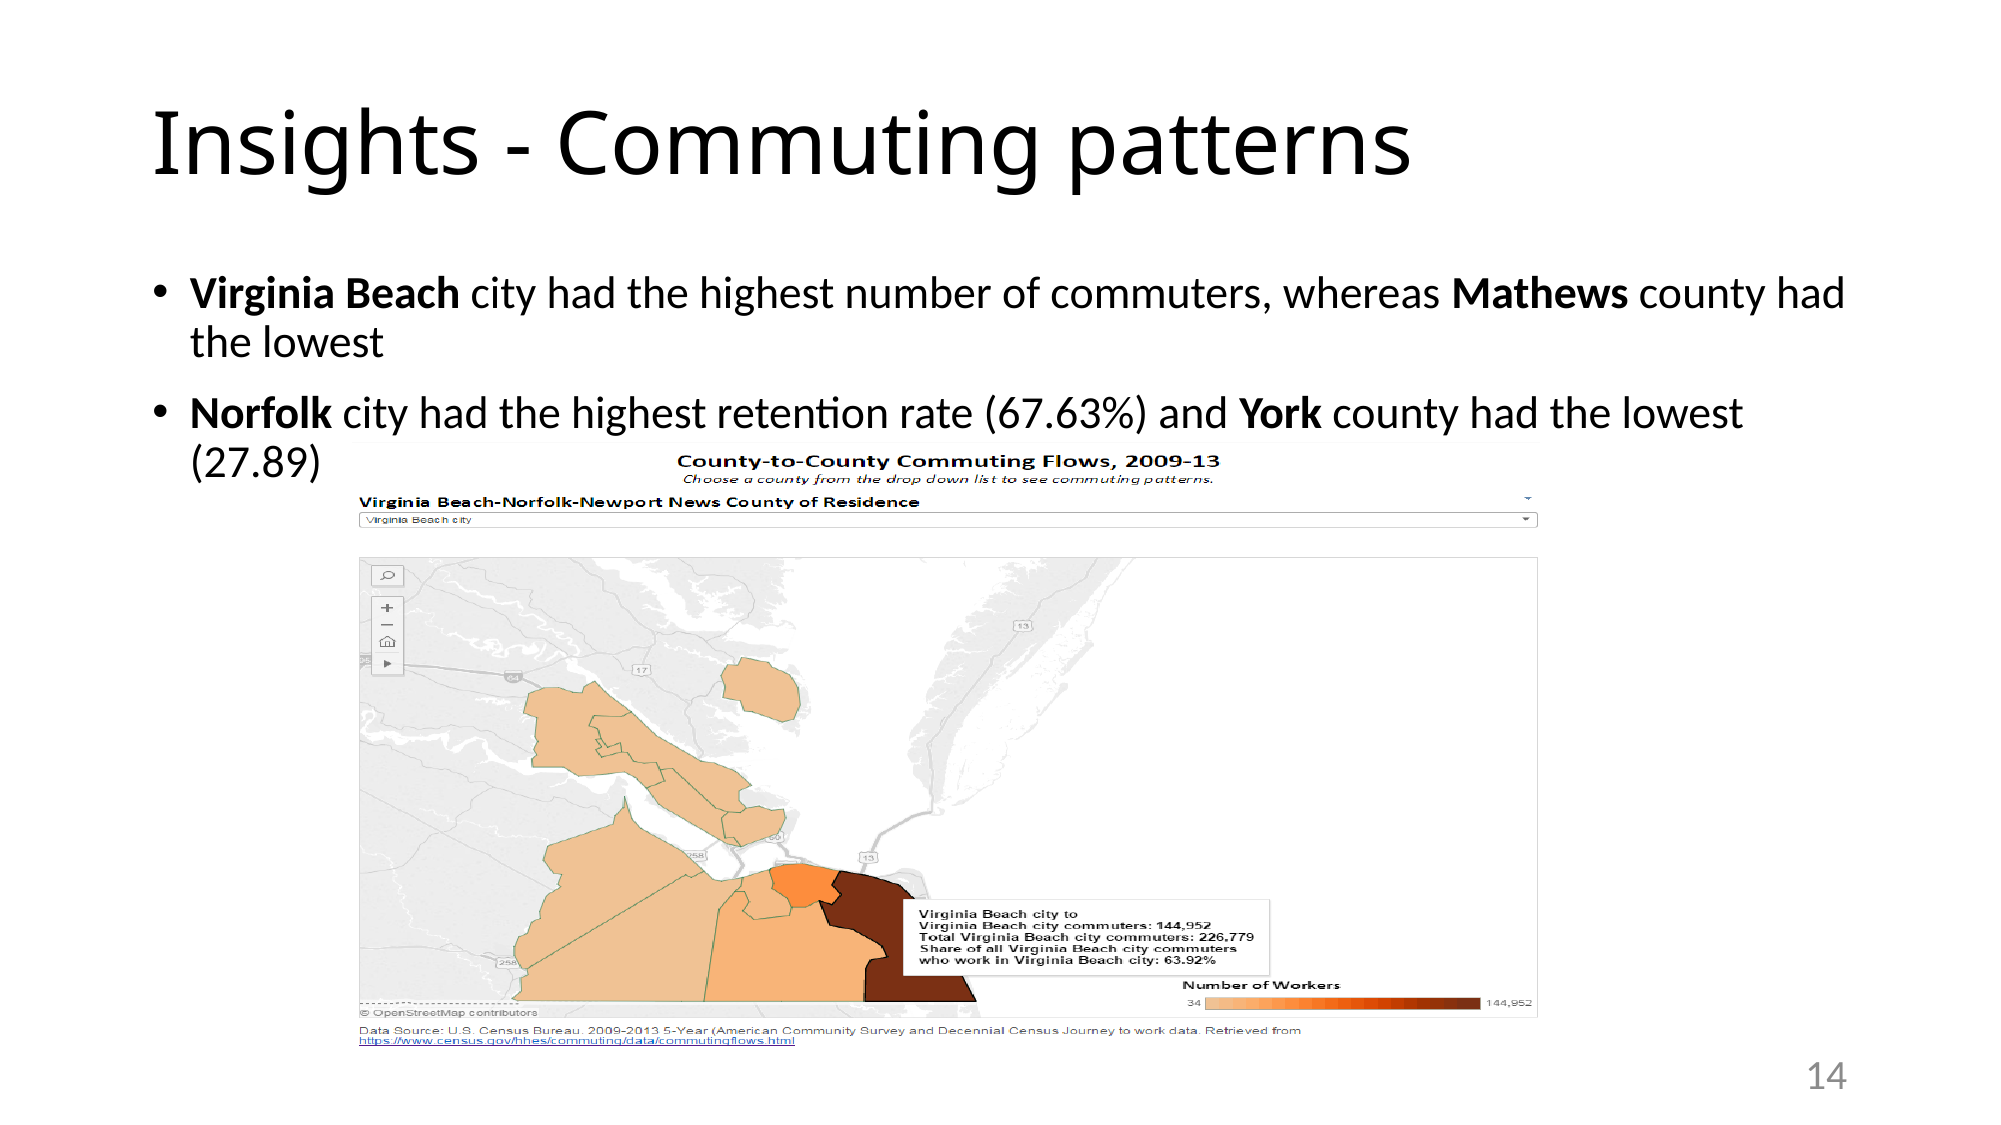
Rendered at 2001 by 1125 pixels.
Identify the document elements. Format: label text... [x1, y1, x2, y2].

picture [352, 439, 1540, 1053]
list Virginia Beach city had the highest number of commuters, whereas Mathews county had the lowest Norfolk city had the highest retention rate (67.63%) and York county had the lowest (27.89) [137, 261, 1863, 1053]
title Insights - Commuting patterns [137, 59, 1863, 232]
slide_number 14 [1412, 1042, 1863, 1103]
